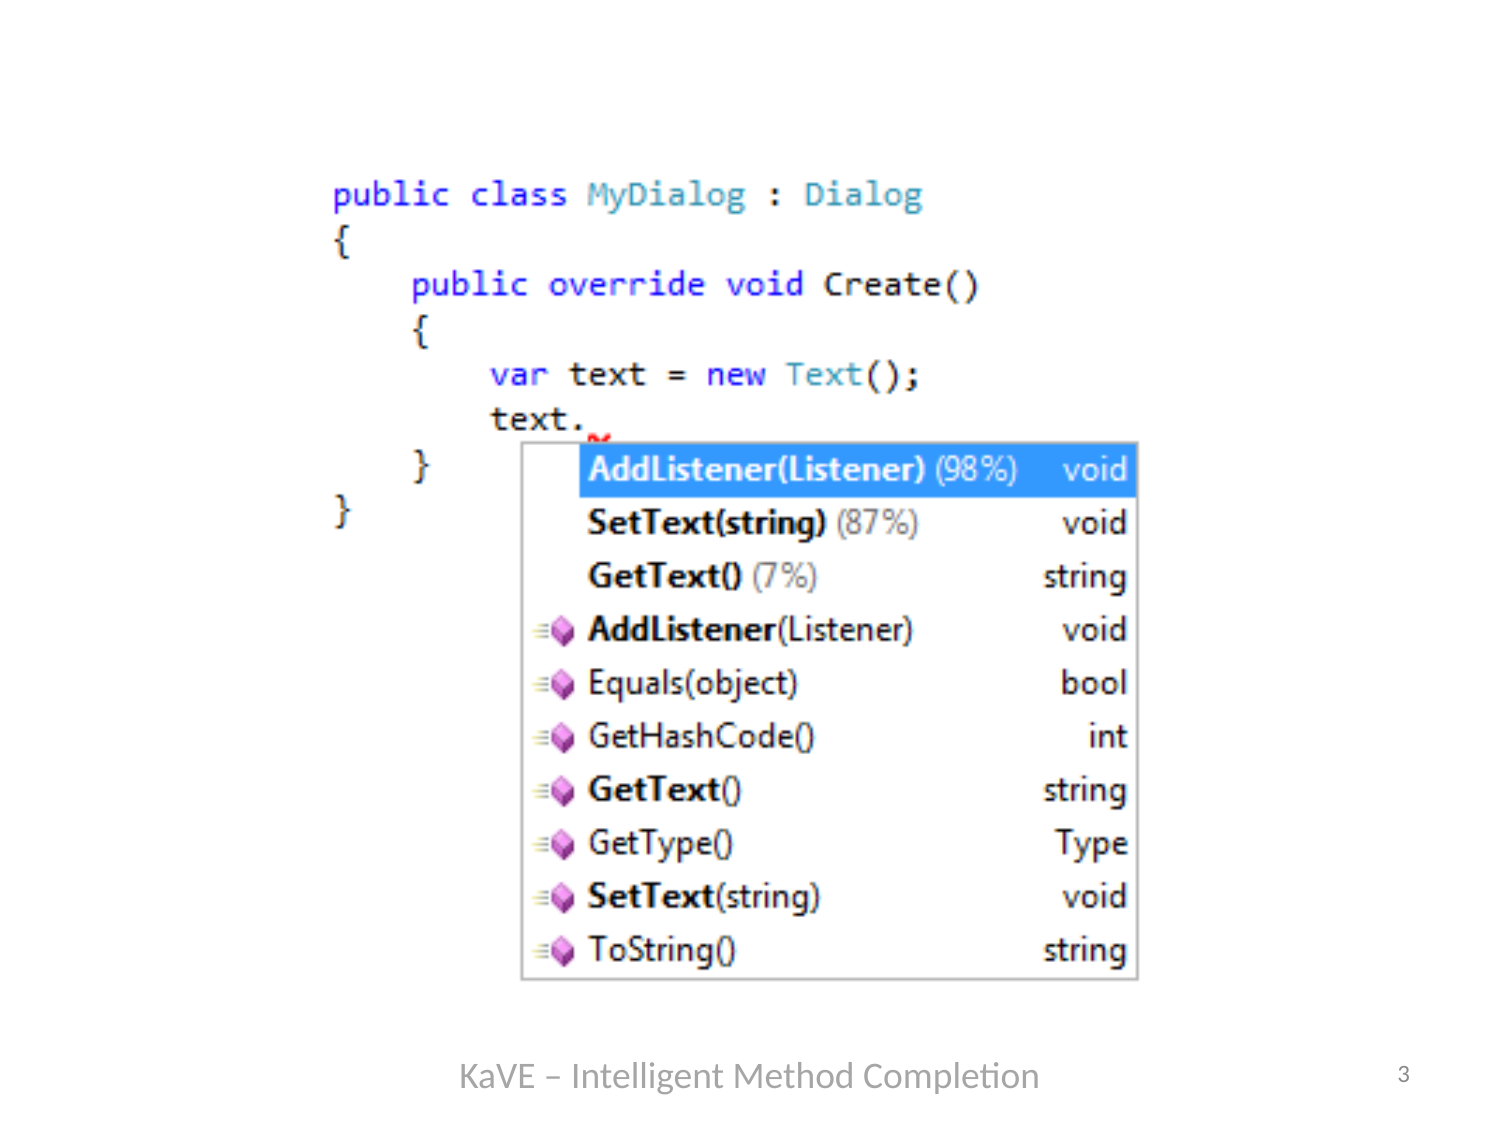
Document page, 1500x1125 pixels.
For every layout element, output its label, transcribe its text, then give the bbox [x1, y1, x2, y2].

text_box KaVE – Intelligent Method Completion [0, 1043, 1500, 1104]
picture [304, 167, 1165, 1005]
